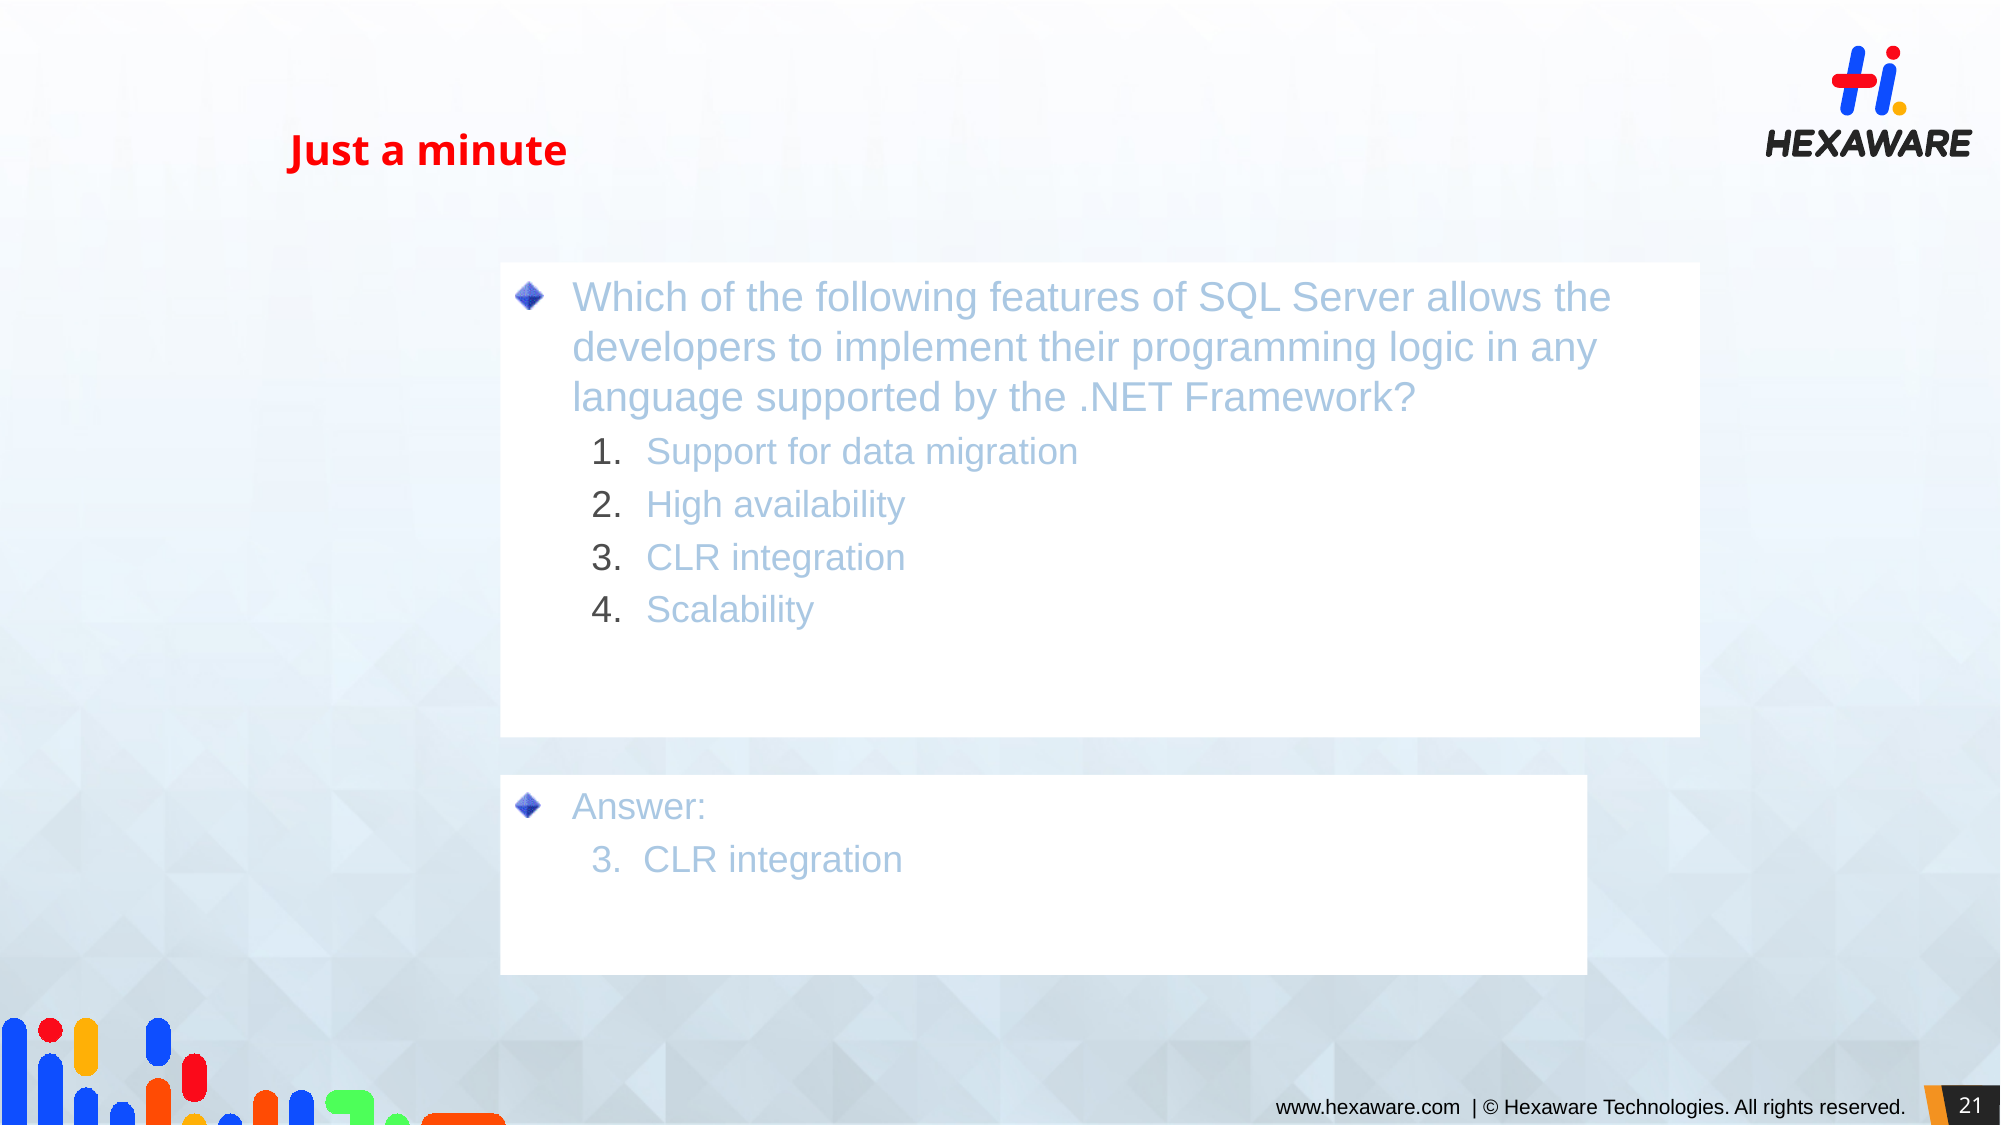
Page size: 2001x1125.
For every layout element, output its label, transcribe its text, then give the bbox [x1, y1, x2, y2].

picture [0, 0, 2001, 1125]
list Which of the following features of SQL Server allows the developers to implement their programming logic in any language supported by the .NET Framework? Support for data migration High availability CLR integration Scalability [500, 262, 1700, 738]
text_box Answer: 3. CLR integration [500, 774, 1588, 975]
text_box Just a minute [274, 116, 1713, 182]
